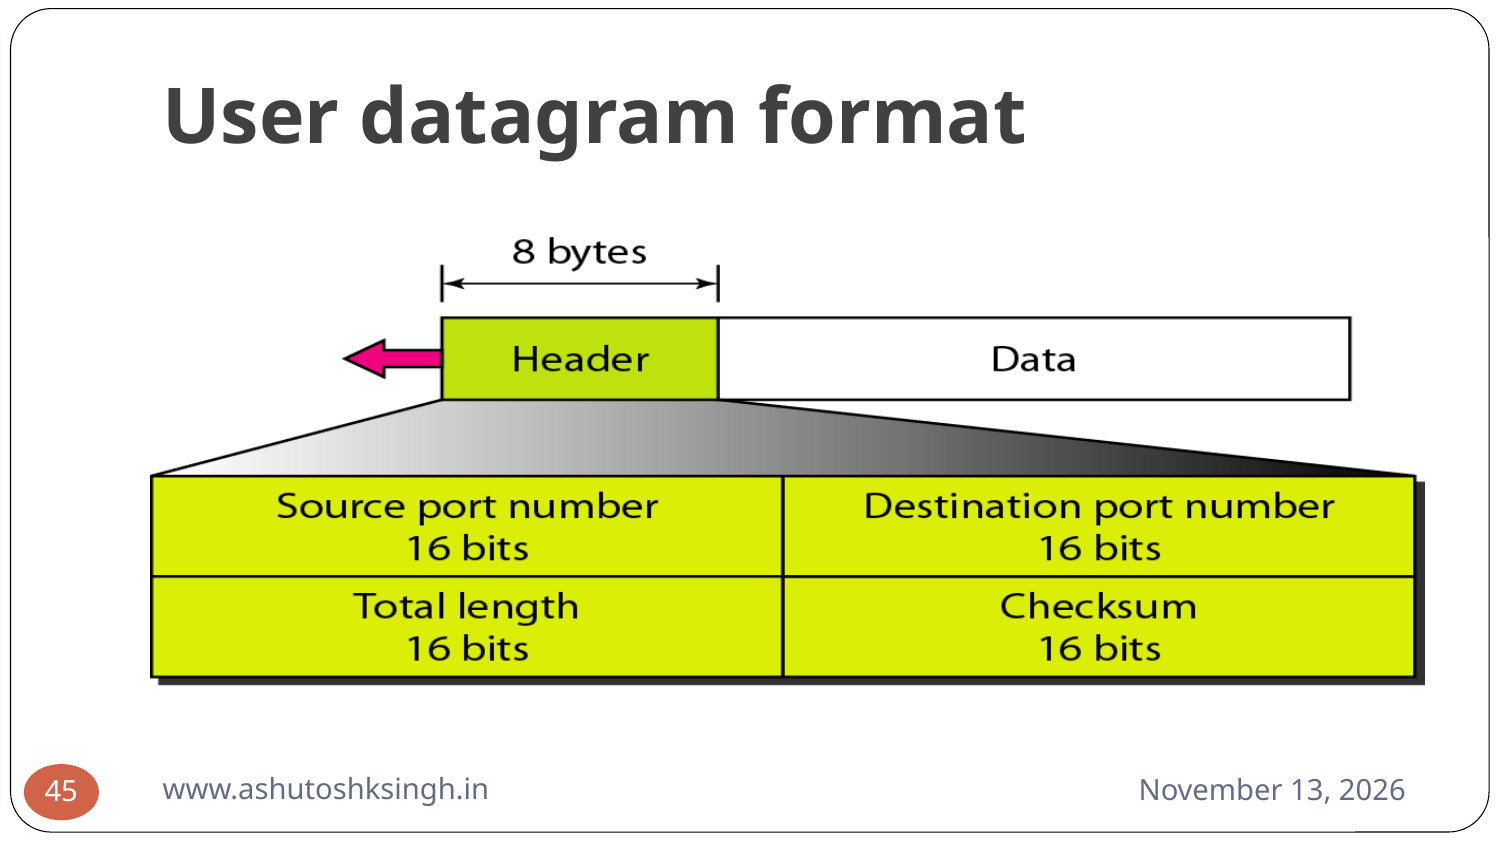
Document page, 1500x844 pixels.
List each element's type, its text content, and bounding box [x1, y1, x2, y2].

title User datagram format [150, 33, 1425, 175]
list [149, 232, 1426, 687]
slide_number 45 [23, 764, 99, 821]
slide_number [1012, 761, 1419, 821]
footer www.ashutoshksingh.in [150, 759, 800, 816]
